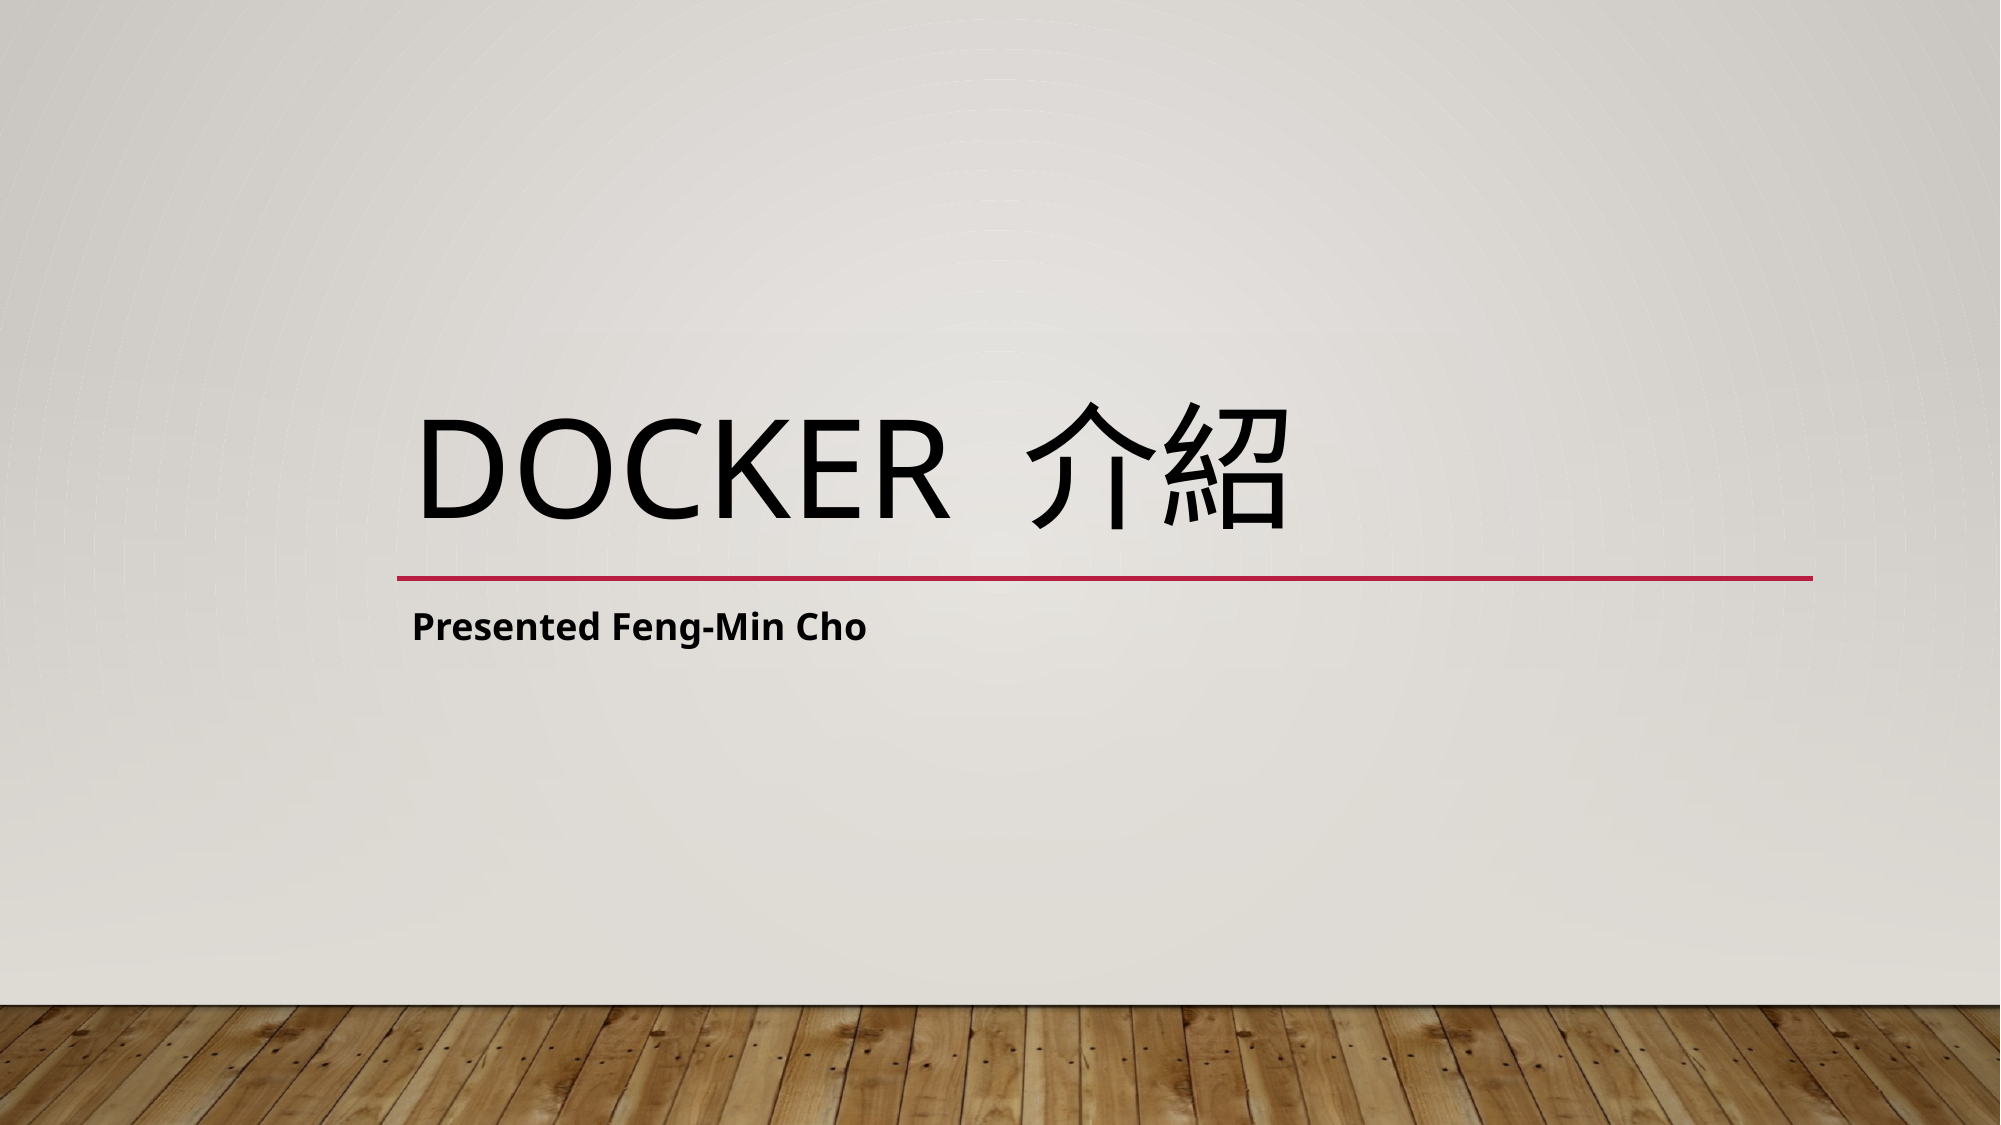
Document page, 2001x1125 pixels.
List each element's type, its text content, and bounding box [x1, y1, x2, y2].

subtitle Presented Feng-Min Cho [396, 579, 1814, 740]
title Docker 介紹 [396, 131, 1814, 549]
picture [0, 1005, 2000, 1125]
